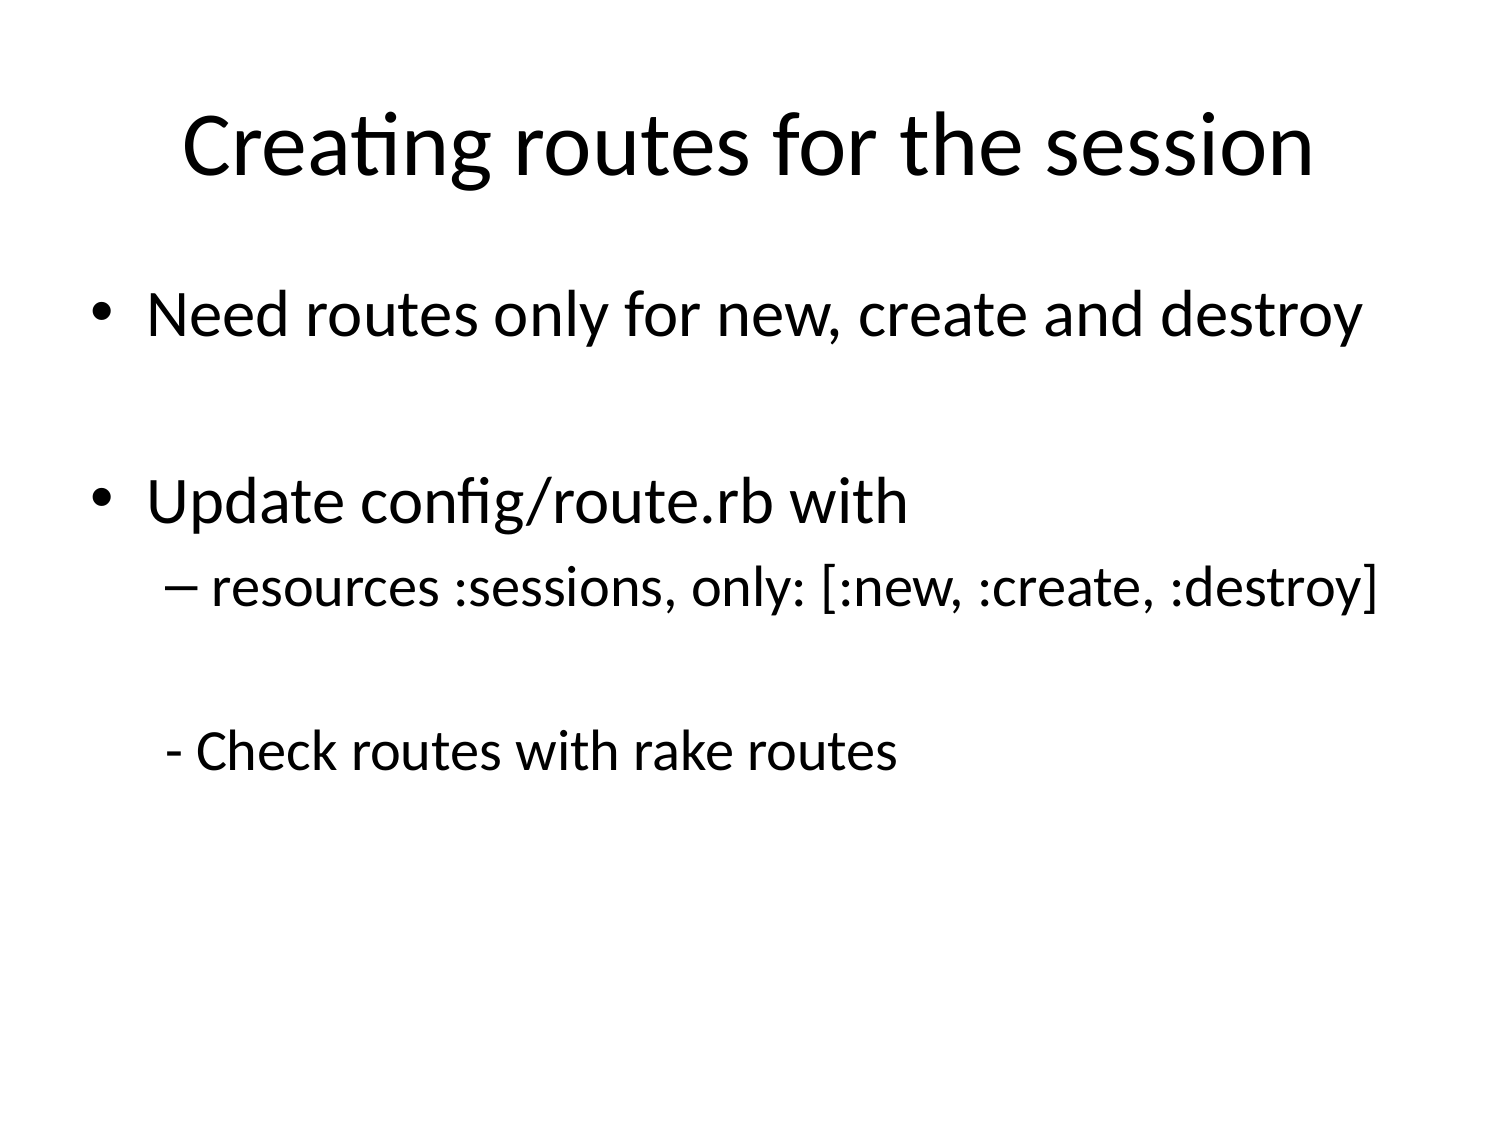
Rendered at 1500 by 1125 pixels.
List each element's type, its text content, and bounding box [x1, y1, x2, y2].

title Creating routes for the session [75, 45, 1425, 233]
list Need routes only for new, create and destroy Update config/route.rb with resources :sessions, only: [:new, :create, :destroy] - Check routes with rake routes [75, 262, 1425, 1005]
